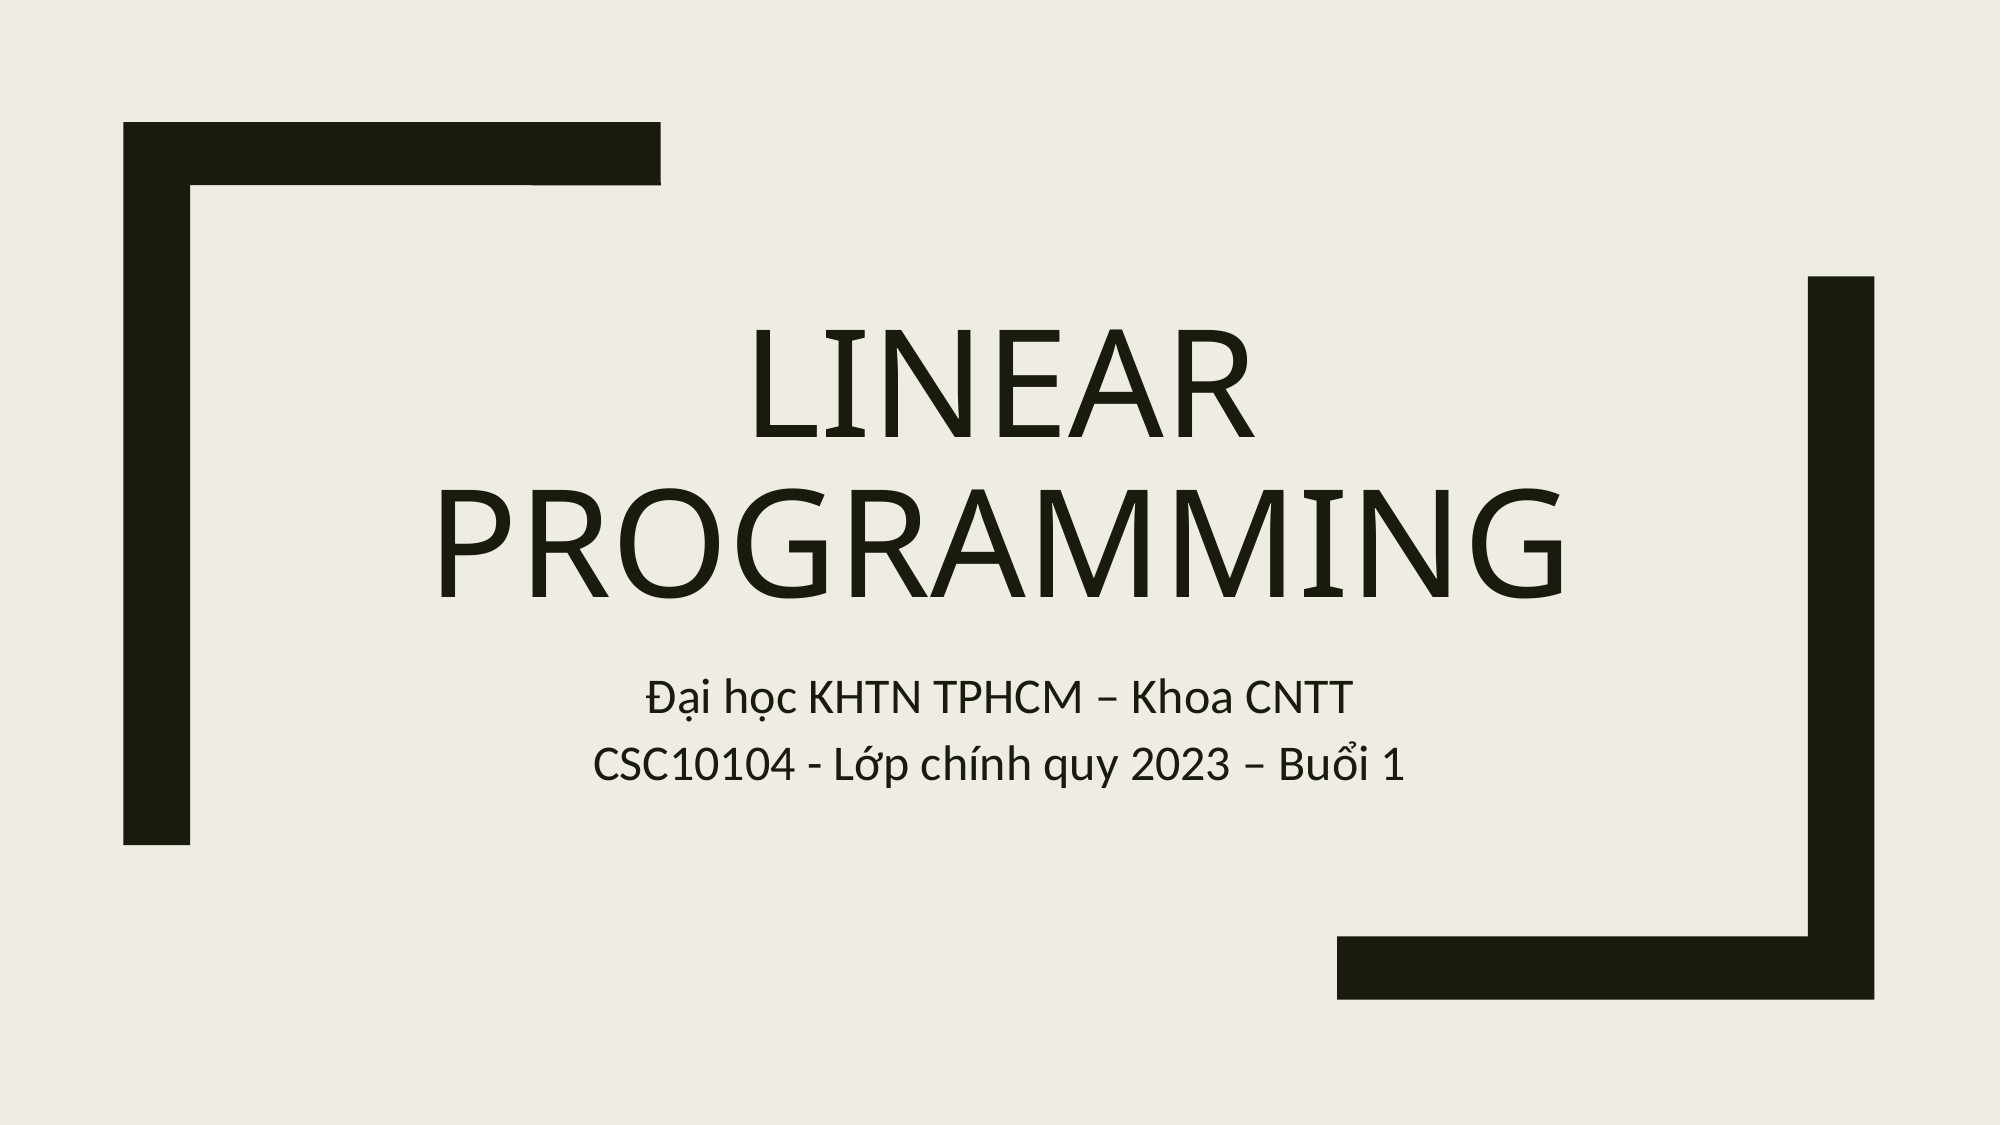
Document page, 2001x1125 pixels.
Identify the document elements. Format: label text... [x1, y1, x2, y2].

subtitle Đại học KHTN TPHCM – Khoa CNTT CSC10104 - Lớp chính quy 2023 – Buổi 1 [439, 649, 1561, 828]
title Linear programming [314, 293, 1686, 638]
